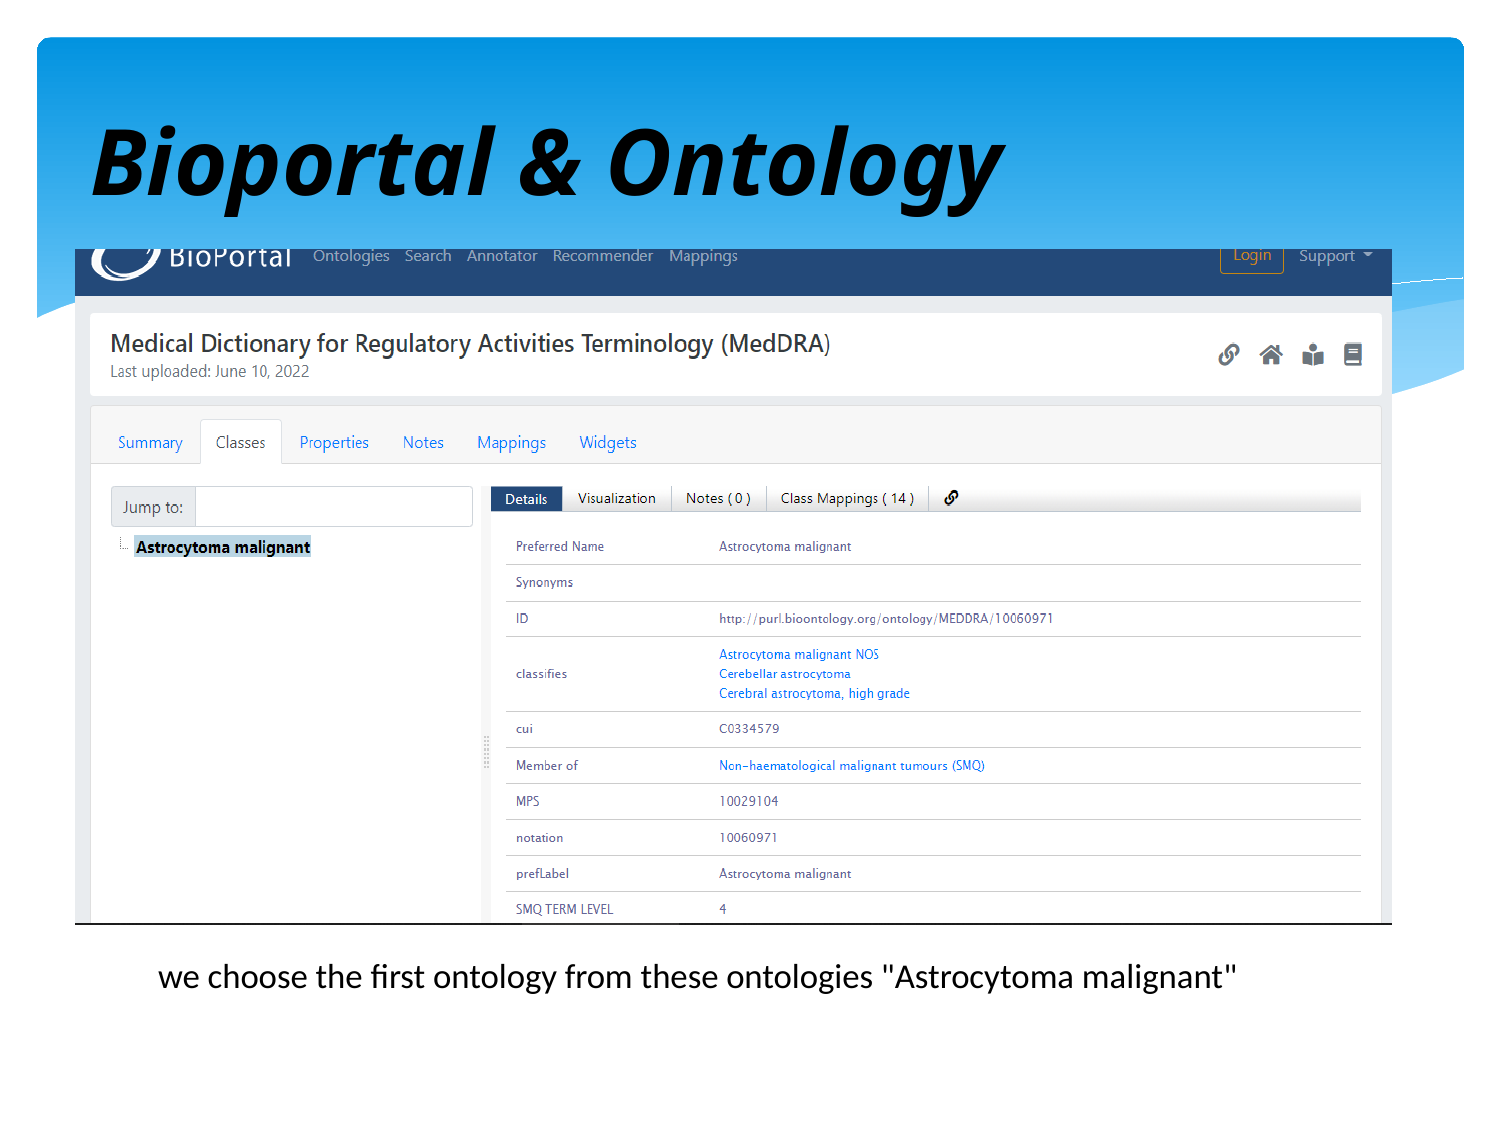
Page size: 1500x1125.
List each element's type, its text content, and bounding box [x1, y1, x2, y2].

picture [74, 249, 1393, 926]
title Bioportal & Ontology [75, 55, 1425, 261]
list we choose the first ontology from these ontologies "Astrocytoma malignant" [143, 800, 1438, 1005]
text_box [0, 0, 1500, 75]
